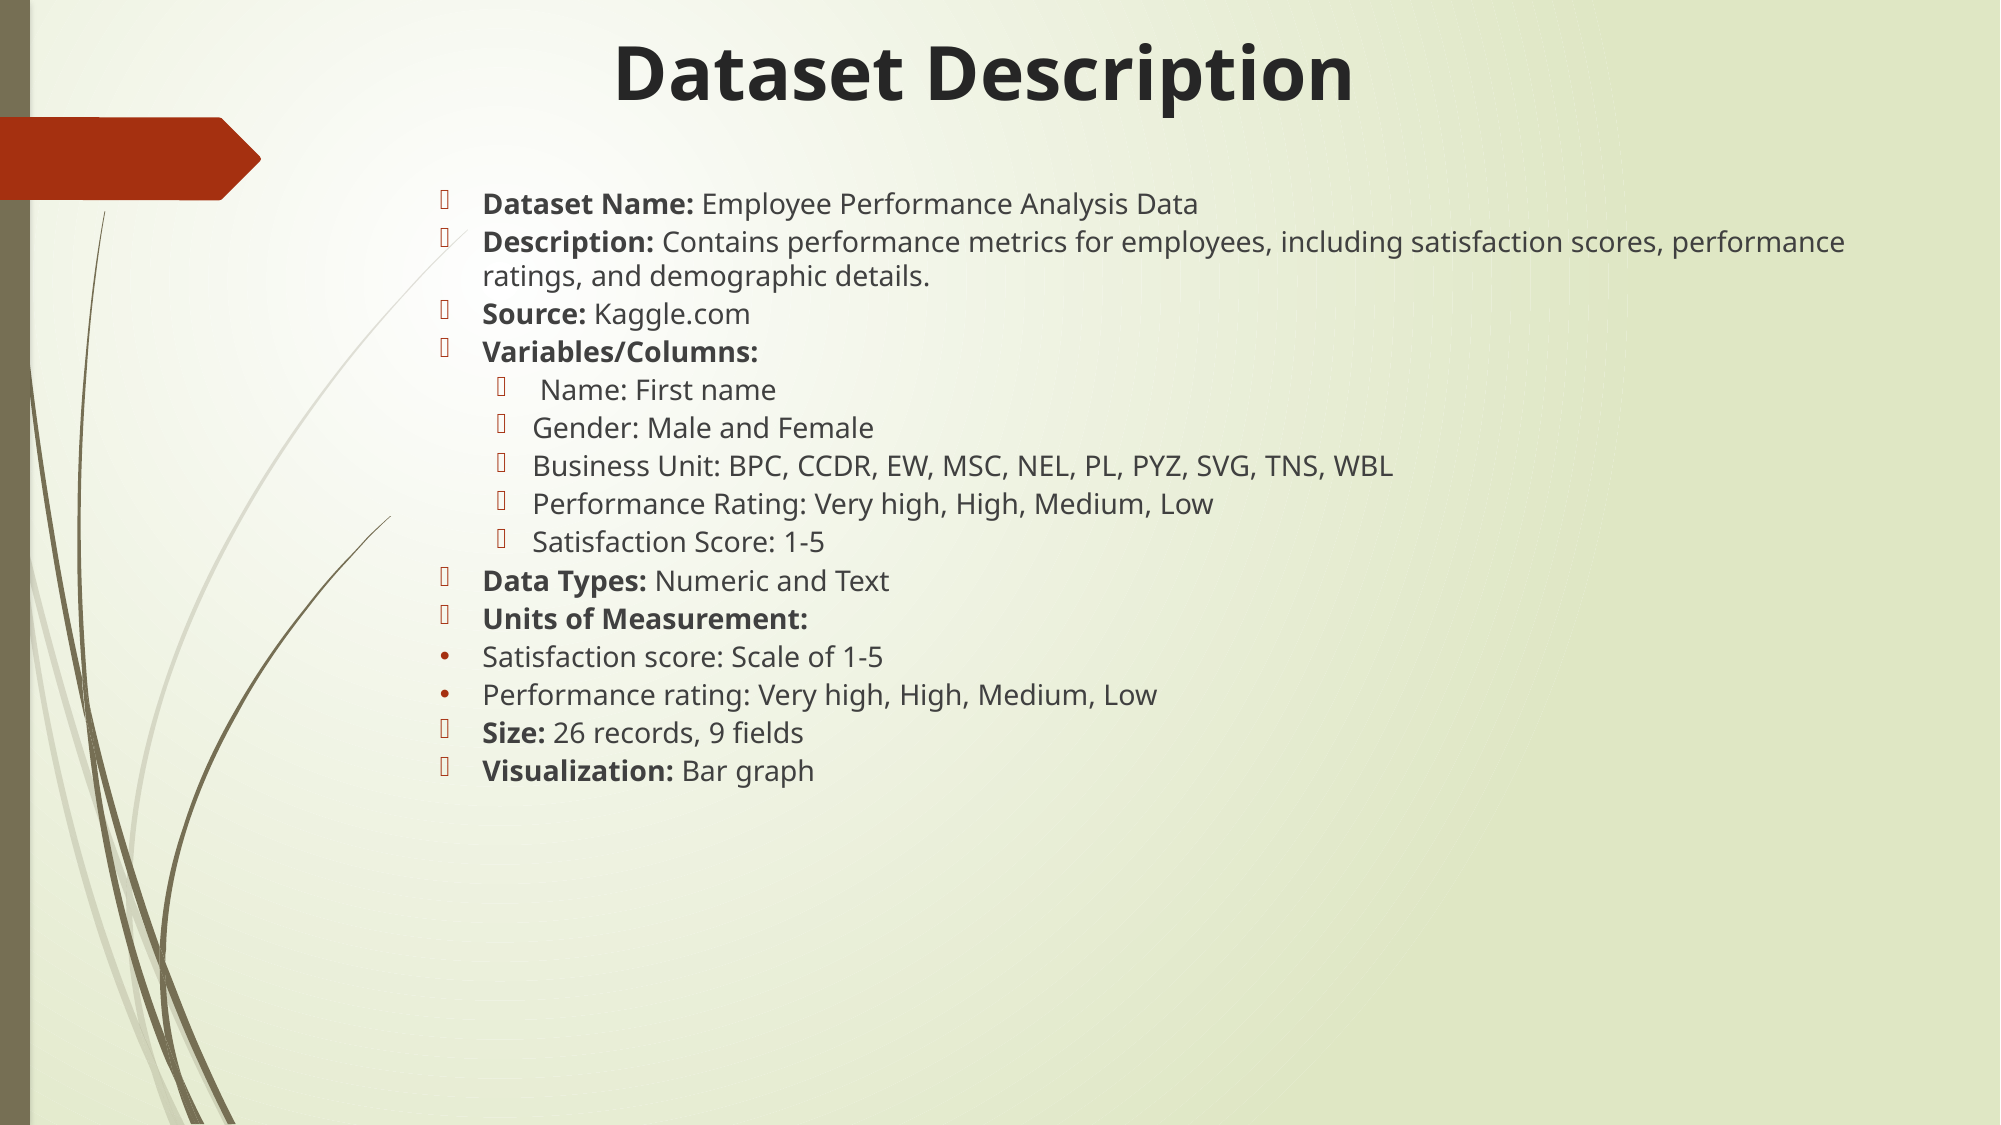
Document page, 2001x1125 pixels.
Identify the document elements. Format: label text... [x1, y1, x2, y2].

list Dataset Name: Employee Performance Analysis Data Description: Contains performance metrics for employees, including satisfaction scores, performance ratings, and demographic details. Source: Kaggle.com Variables/Columns: Name: First name Gender: Male and Female Business Unit: BPC, CCDR, EW, MSC, NEL, PL, PYZ, SVG, TNS, WBL Performance Rating: Very high, High, Medium, Low Satisfaction Score: 1-5 Data Types: Numeric and Text Units of Measurement: Satisfaction score: Scale of 1-5 Performance rating: Very high, High, Medium, Low Size: 26 records, 9 fields Visualization: Bar graph [424, 178, 1888, 798]
title Dataset Description [597, 17, 1798, 146]
